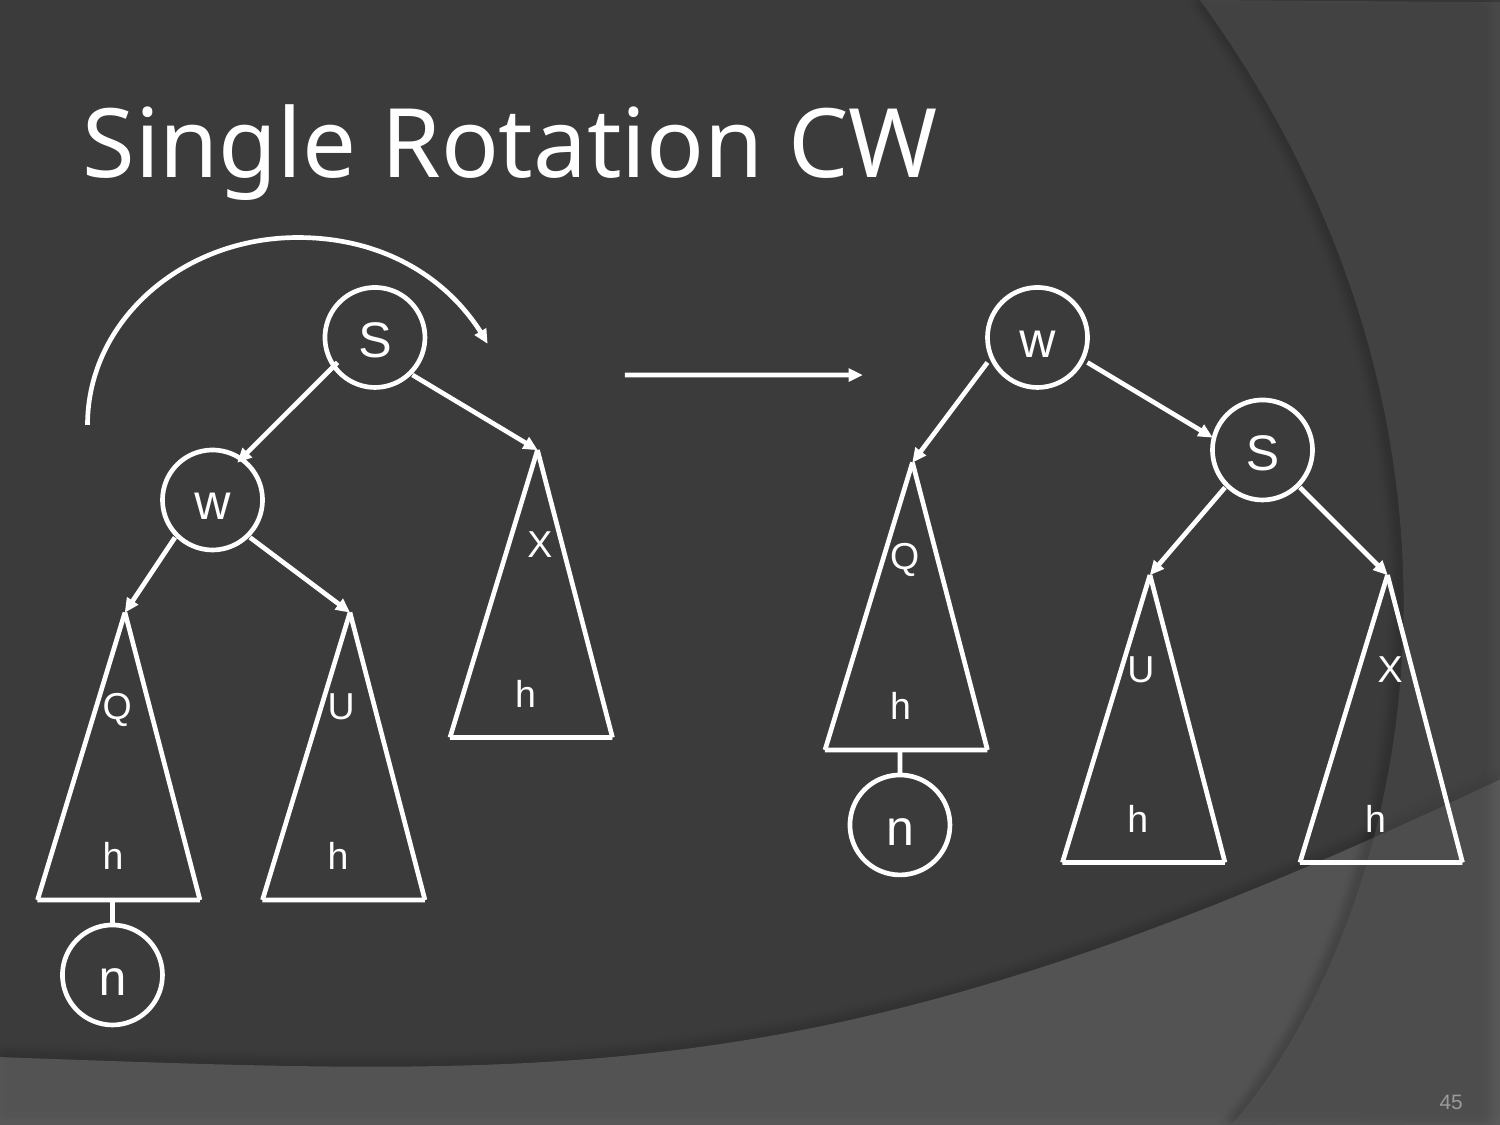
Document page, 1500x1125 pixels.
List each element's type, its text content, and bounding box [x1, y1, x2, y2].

text_box [1149, 487, 1226, 575]
text_box h [1112, 787, 1164, 848]
text_box Q [875, 524, 935, 585]
text_box [237, 425, 276, 463]
slide_number 45 [1337, 1053, 1463, 1114]
text_box w [162, 450, 263, 550]
text_box n [849, 774, 950, 875]
text_box Q [87, 674, 147, 735]
text_box [124, 537, 176, 613]
text_box [249, 537, 350, 613]
text_box n [62, 924, 163, 1025]
text_box U [1112, 637, 1170, 698]
text_box [912, 362, 988, 463]
text_box h [312, 824, 364, 885]
text_box U [312, 674, 370, 735]
text_box h [1350, 787, 1401, 848]
text_box S [1212, 399, 1313, 500]
text_box [87, 237, 488, 425]
text_box h [87, 824, 139, 885]
text_box w [987, 287, 1088, 388]
text_box [1299, 487, 1388, 575]
text_box [624, 368, 863, 382]
text_box [413, 376, 538, 451]
text_box X [512, 512, 568, 573]
text_box X [1362, 637, 1418, 698]
text_box h [500, 662, 551, 723]
text_box h [875, 674, 926, 735]
title Single Rotation CW [75, 45, 1301, 233]
text_box [1087, 362, 1213, 438]
